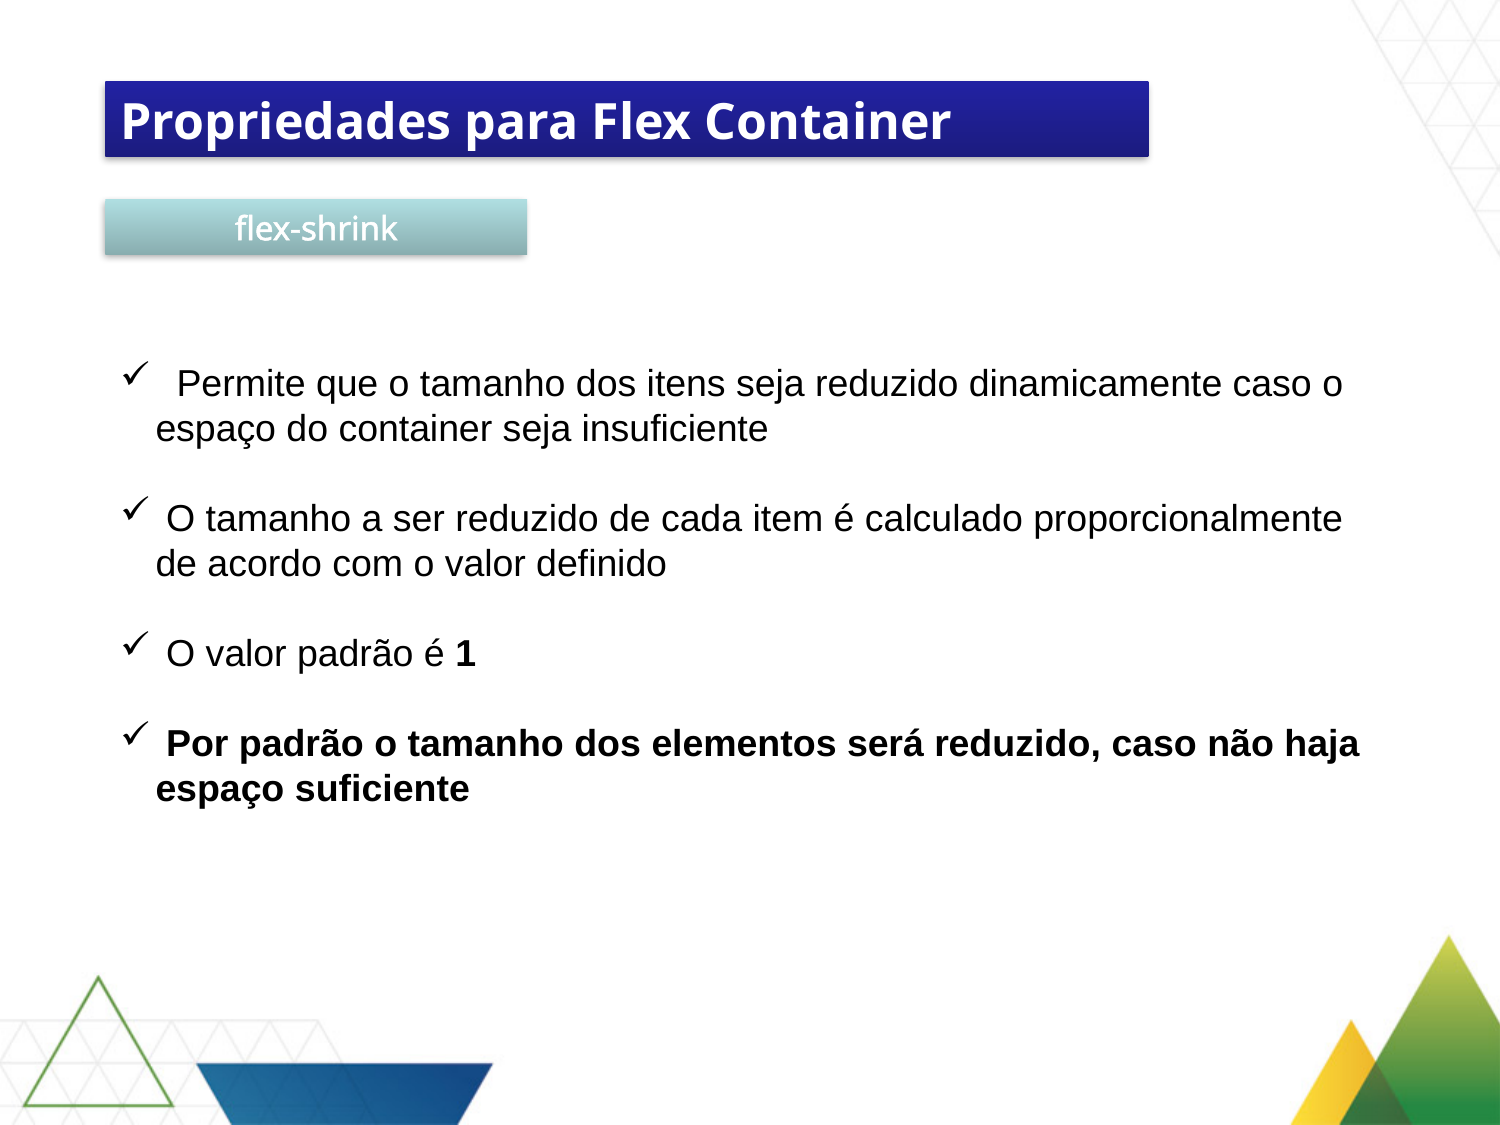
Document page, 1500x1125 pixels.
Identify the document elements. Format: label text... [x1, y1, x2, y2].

picture [0, 0, 1500, 1125]
text_box Permite que o tamanho dos itens seja reduzido dinamicamente caso o espaço do container seja insuficiente O tamanho a ser reduzido de cada item é calculado proporcionalmente de acordo com o valor definido O valor padrão é 1 Por padrão o tamanho dos elementos será reduzido, caso não haja espaço suficiente [105, 351, 1395, 862]
text_box flex-shrink [105, 199, 528, 255]
text_box Propriedades para Flex Container [105, 81, 1149, 157]
